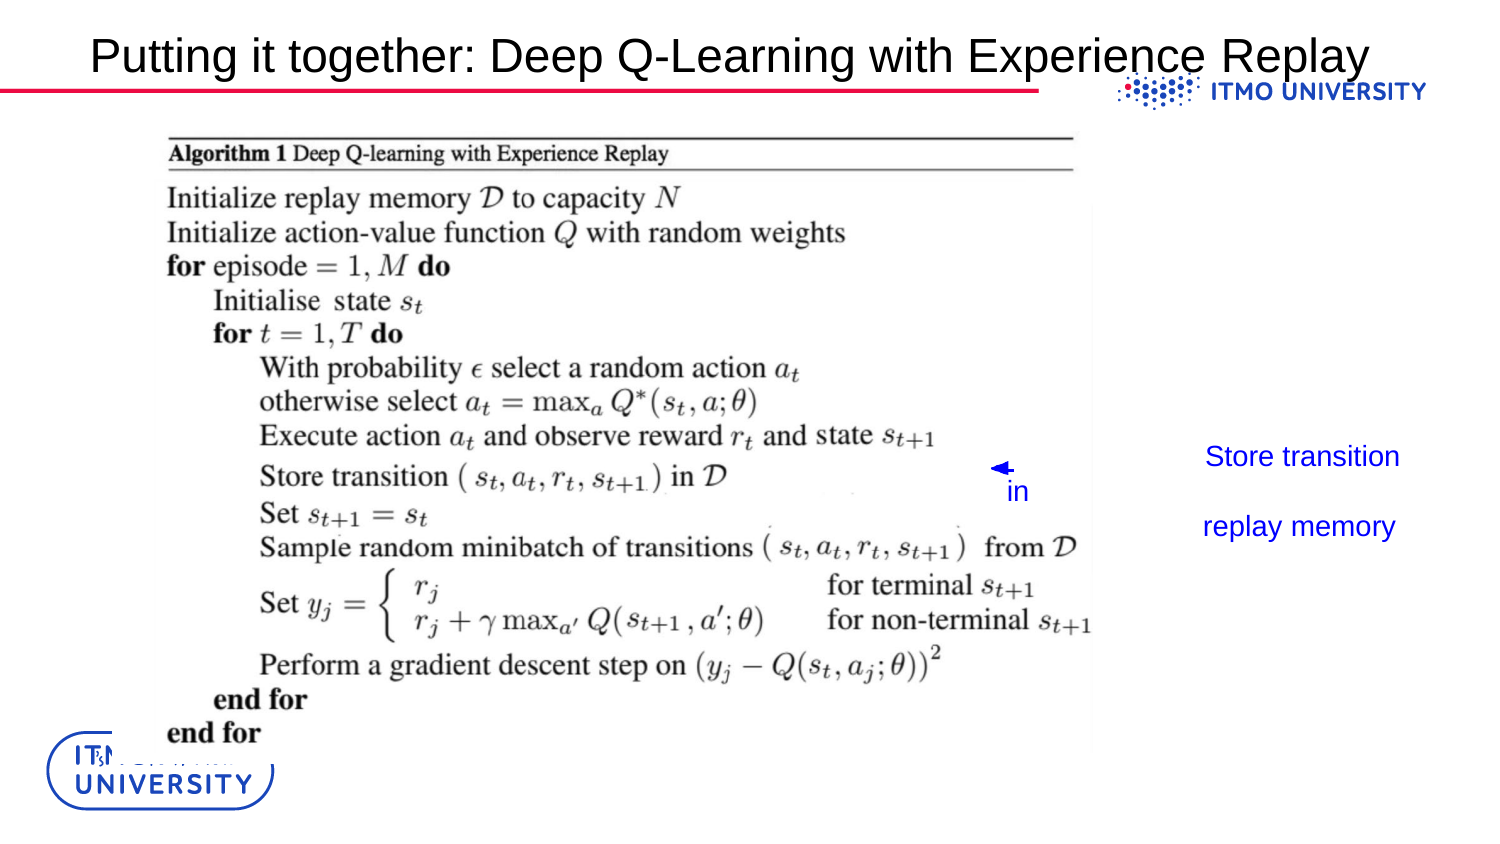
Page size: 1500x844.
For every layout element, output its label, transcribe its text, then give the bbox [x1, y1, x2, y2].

text_box Store transition in replay memory [1138, 435, 1432, 542]
picture [0, 0, 1500, 844]
title Putting it together: Deep Q-Learning with Experience Replay [87, 0, 1372, 125]
